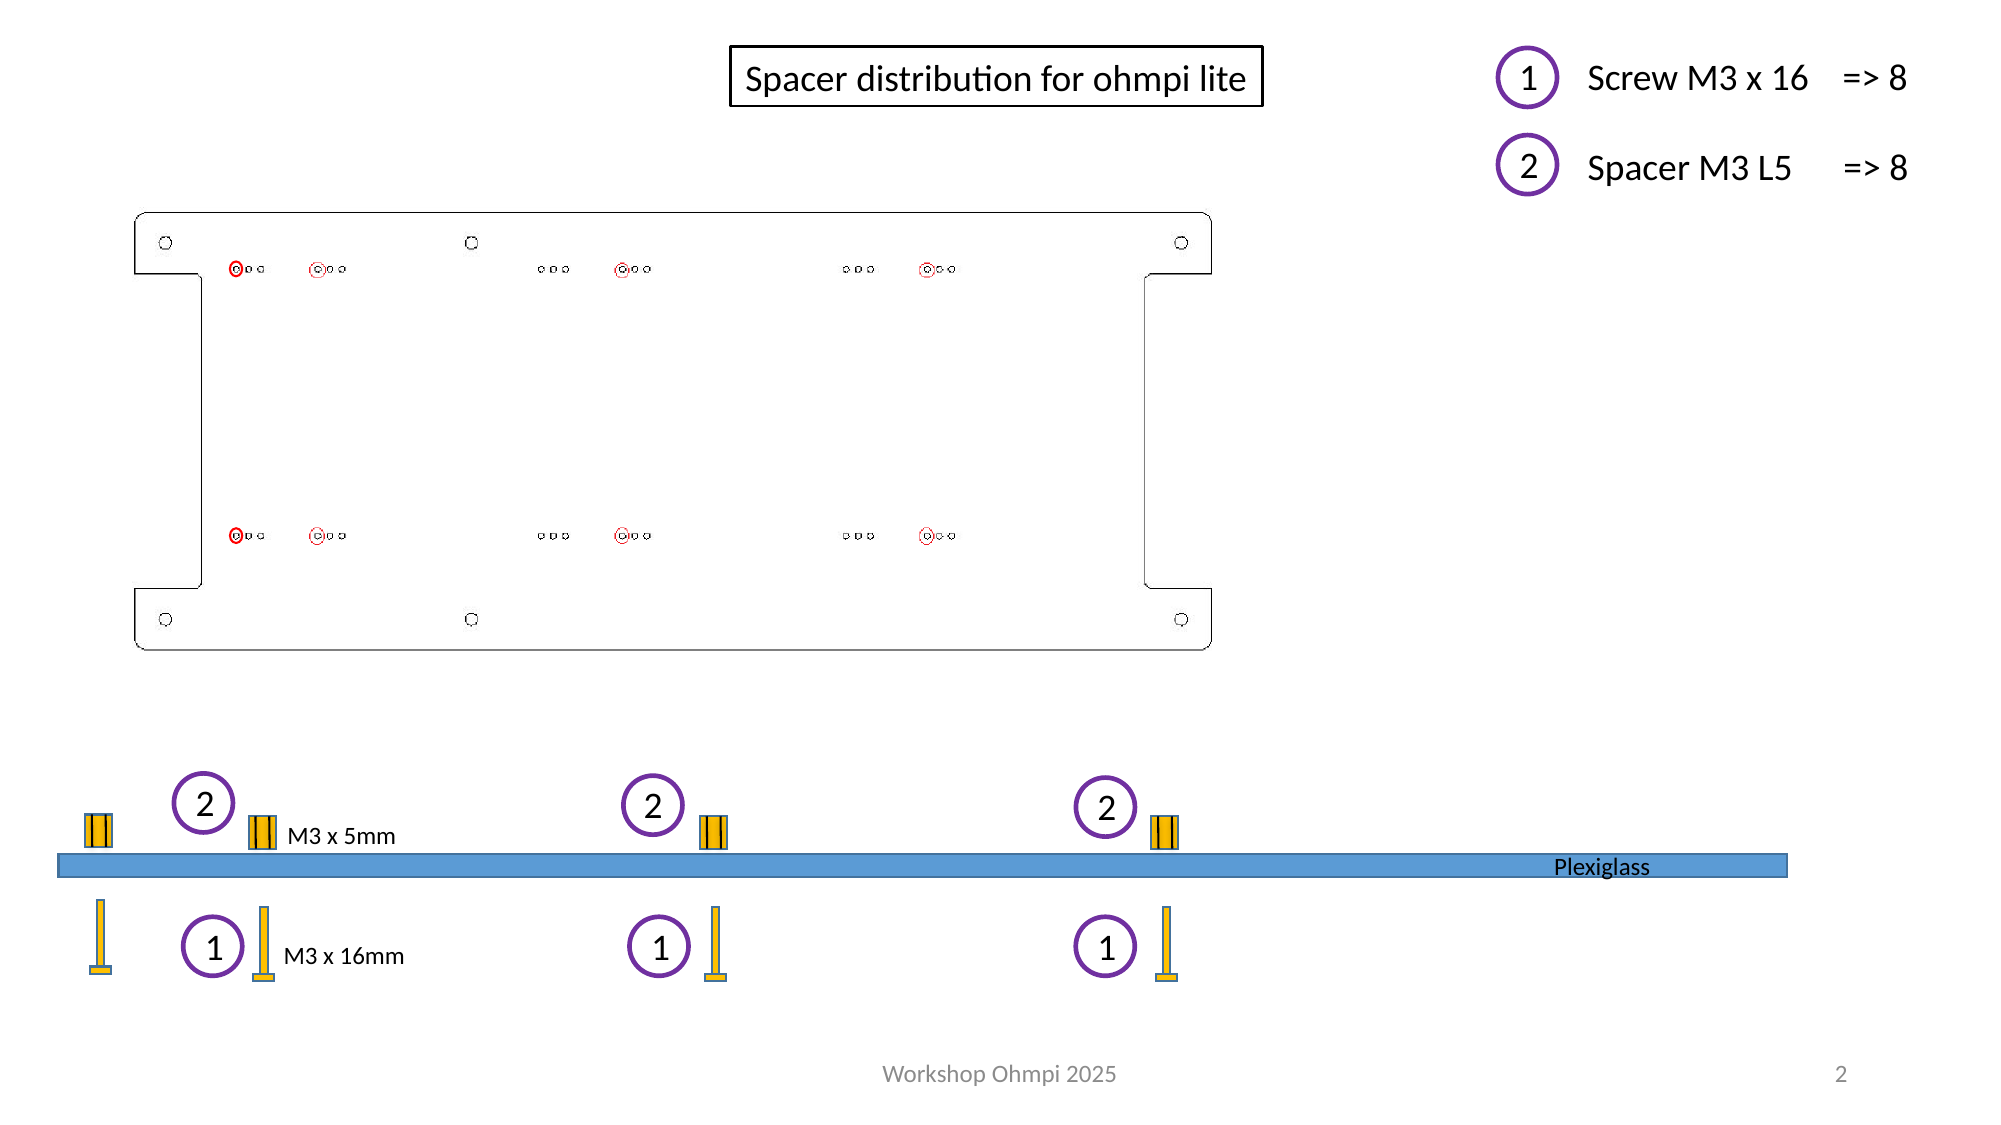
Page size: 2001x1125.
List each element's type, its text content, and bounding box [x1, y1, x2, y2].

text_box [1666, 853, 1788, 878]
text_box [1151, 816, 1179, 849]
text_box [699, 816, 728, 849]
text_box M3 x 5mm [272, 812, 412, 857]
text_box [84, 814, 113, 847]
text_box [704, 907, 726, 982]
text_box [1075, 776, 1135, 837]
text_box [623, 773, 683, 835]
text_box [183, 915, 243, 976]
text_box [89, 899, 111, 974]
picture [132, 207, 1215, 651]
text_box Plexiglass [1539, 842, 1666, 888]
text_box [1497, 45, 1558, 108]
footer Workshop Ohmpi 2025 [662, 1042, 1338, 1103]
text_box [1155, 907, 1177, 982]
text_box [173, 771, 233, 833]
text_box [248, 816, 276, 849]
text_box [253, 907, 275, 982]
slide_number 2 [1412, 1042, 1863, 1103]
text_box [57, 853, 1539, 878]
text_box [1497, 133, 1558, 195]
text_box Spacer distribution for ohmpi lite [730, 46, 1263, 107]
text_box Screw M3 x 16 => 8 Spacer M3 L5 => 8 [1572, 45, 1924, 195]
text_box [1075, 915, 1135, 976]
text_box M3 x 16mm [280, 932, 421, 977]
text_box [629, 915, 689, 976]
